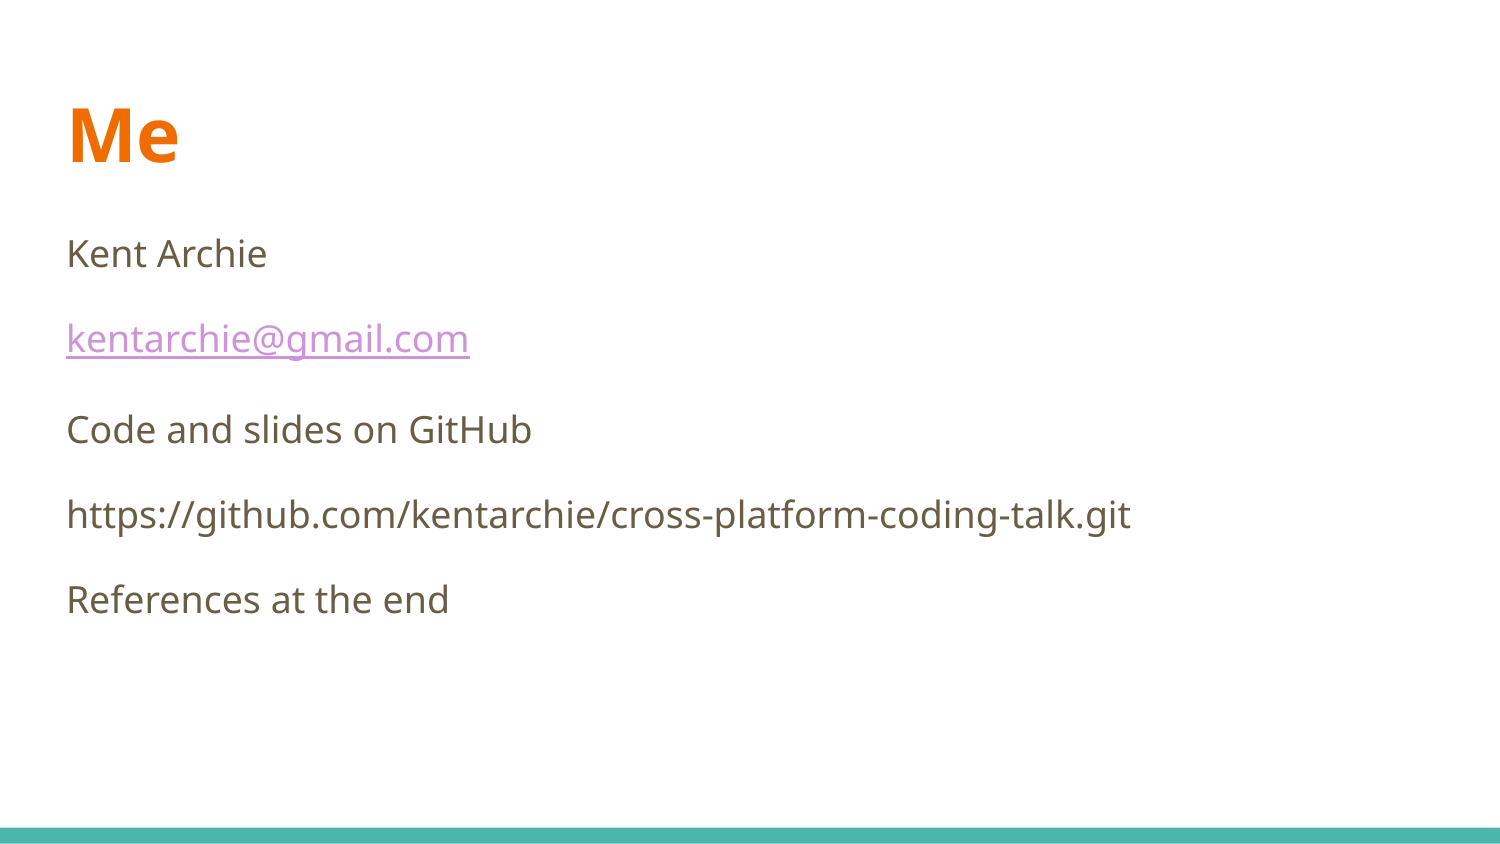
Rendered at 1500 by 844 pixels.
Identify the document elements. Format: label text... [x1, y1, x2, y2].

list Kent Archie kentarchie@gmail.com Code and slides on GitHub https://github.com/kentarchie/cross-platform-coding-talk.git References at the end [51, 207, 1449, 750]
title Me [51, 72, 1449, 189]
